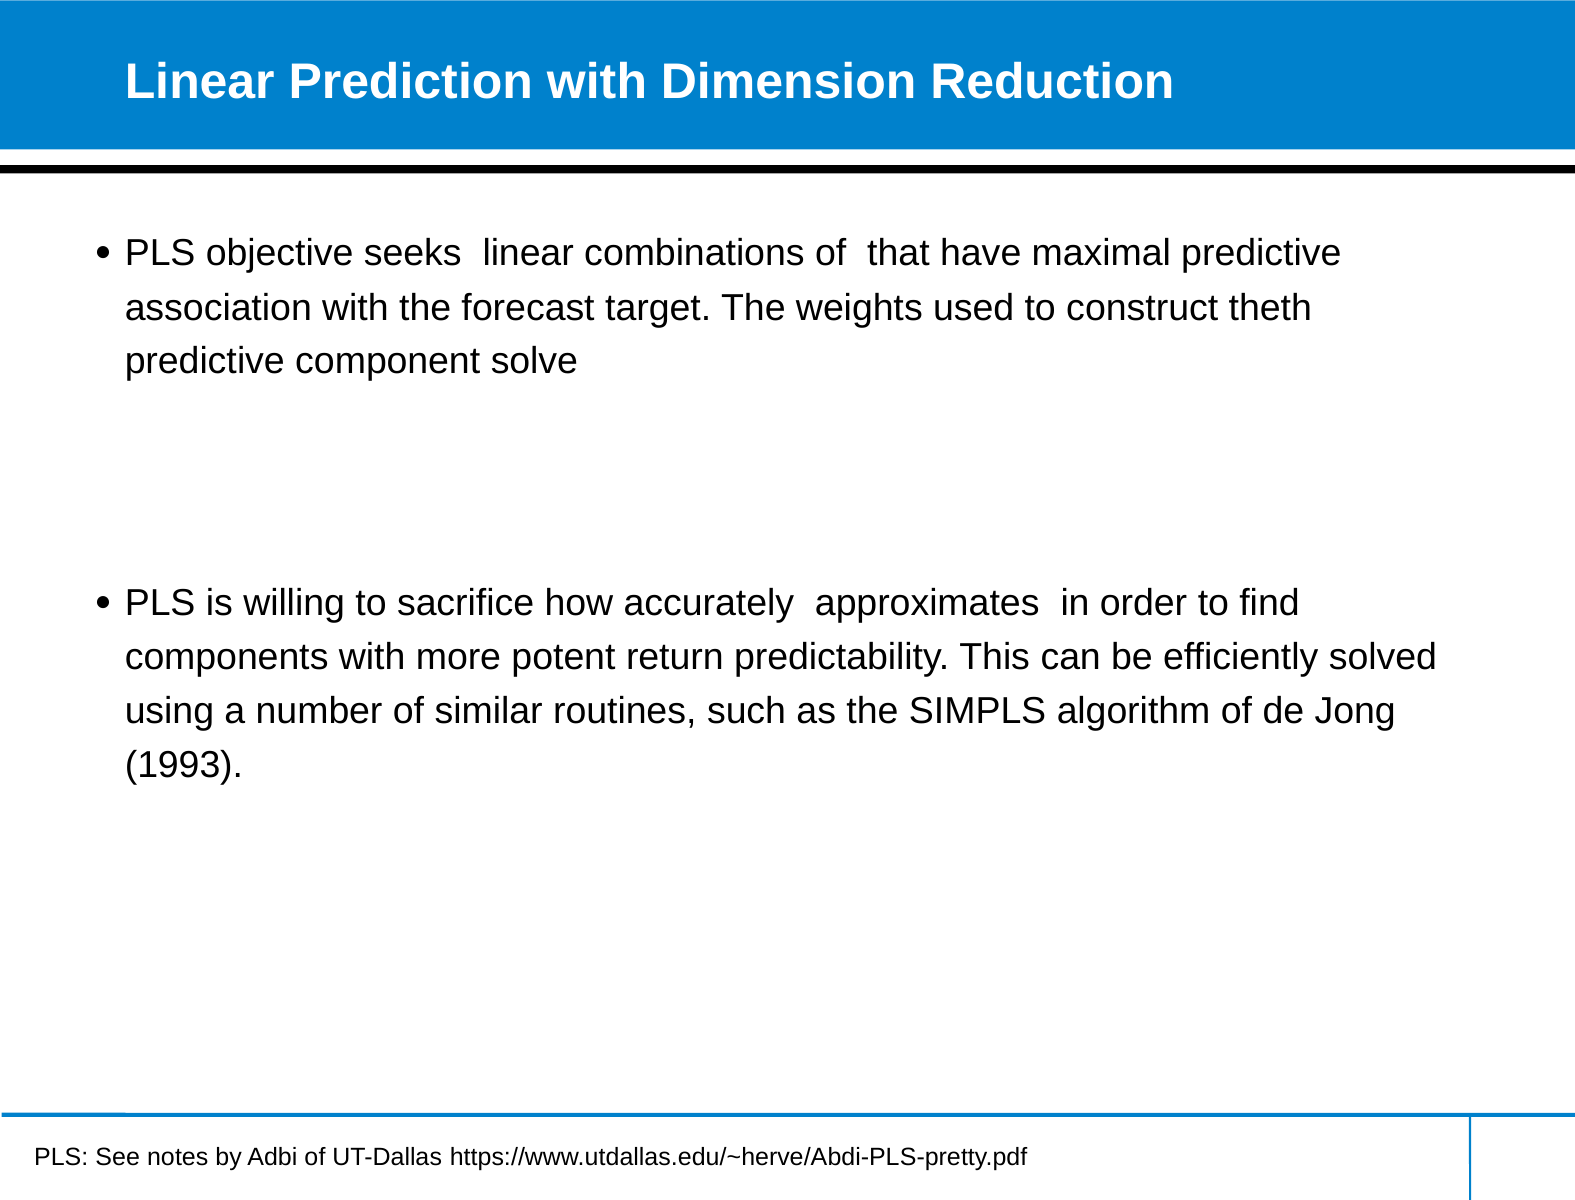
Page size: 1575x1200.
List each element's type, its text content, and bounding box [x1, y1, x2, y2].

title Linear Prediction with Dimension Reduction [108, 0, 1527, 179]
text_box PLS: See notes by Adbi of UT-Dallas https://www.utdallas.edu/~herve/Abdi-PLS-pretty.pdf [19, 1132, 1457, 1178]
